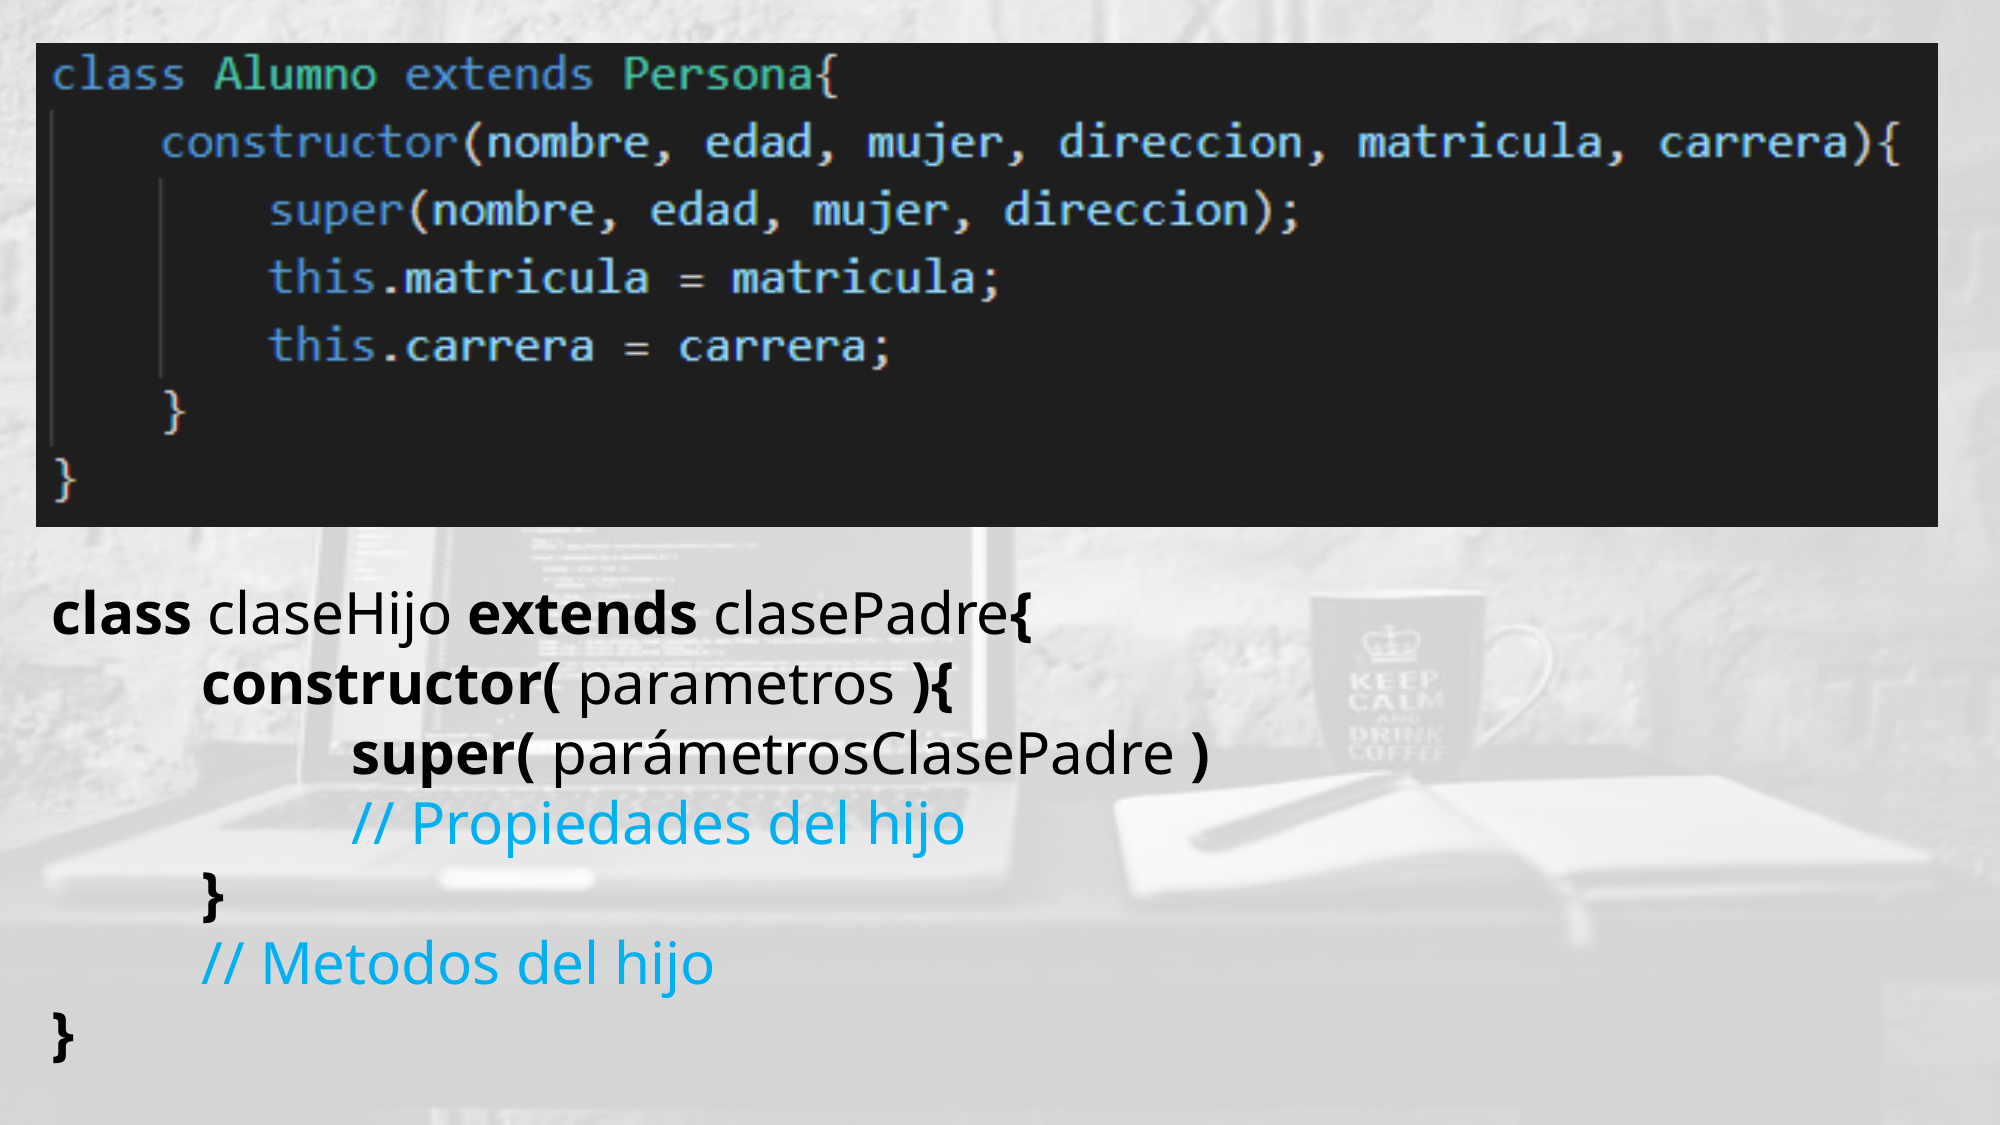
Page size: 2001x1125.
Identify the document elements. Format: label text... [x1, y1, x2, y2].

text_box class claseHijo extends clasePadre{ constructor( parametros ){ super( parámetrosClasePadre ) // Propiedades del hijo } // Metodos del hijo } [36, 568, 1355, 1074]
picture [36, 43, 1938, 527]
